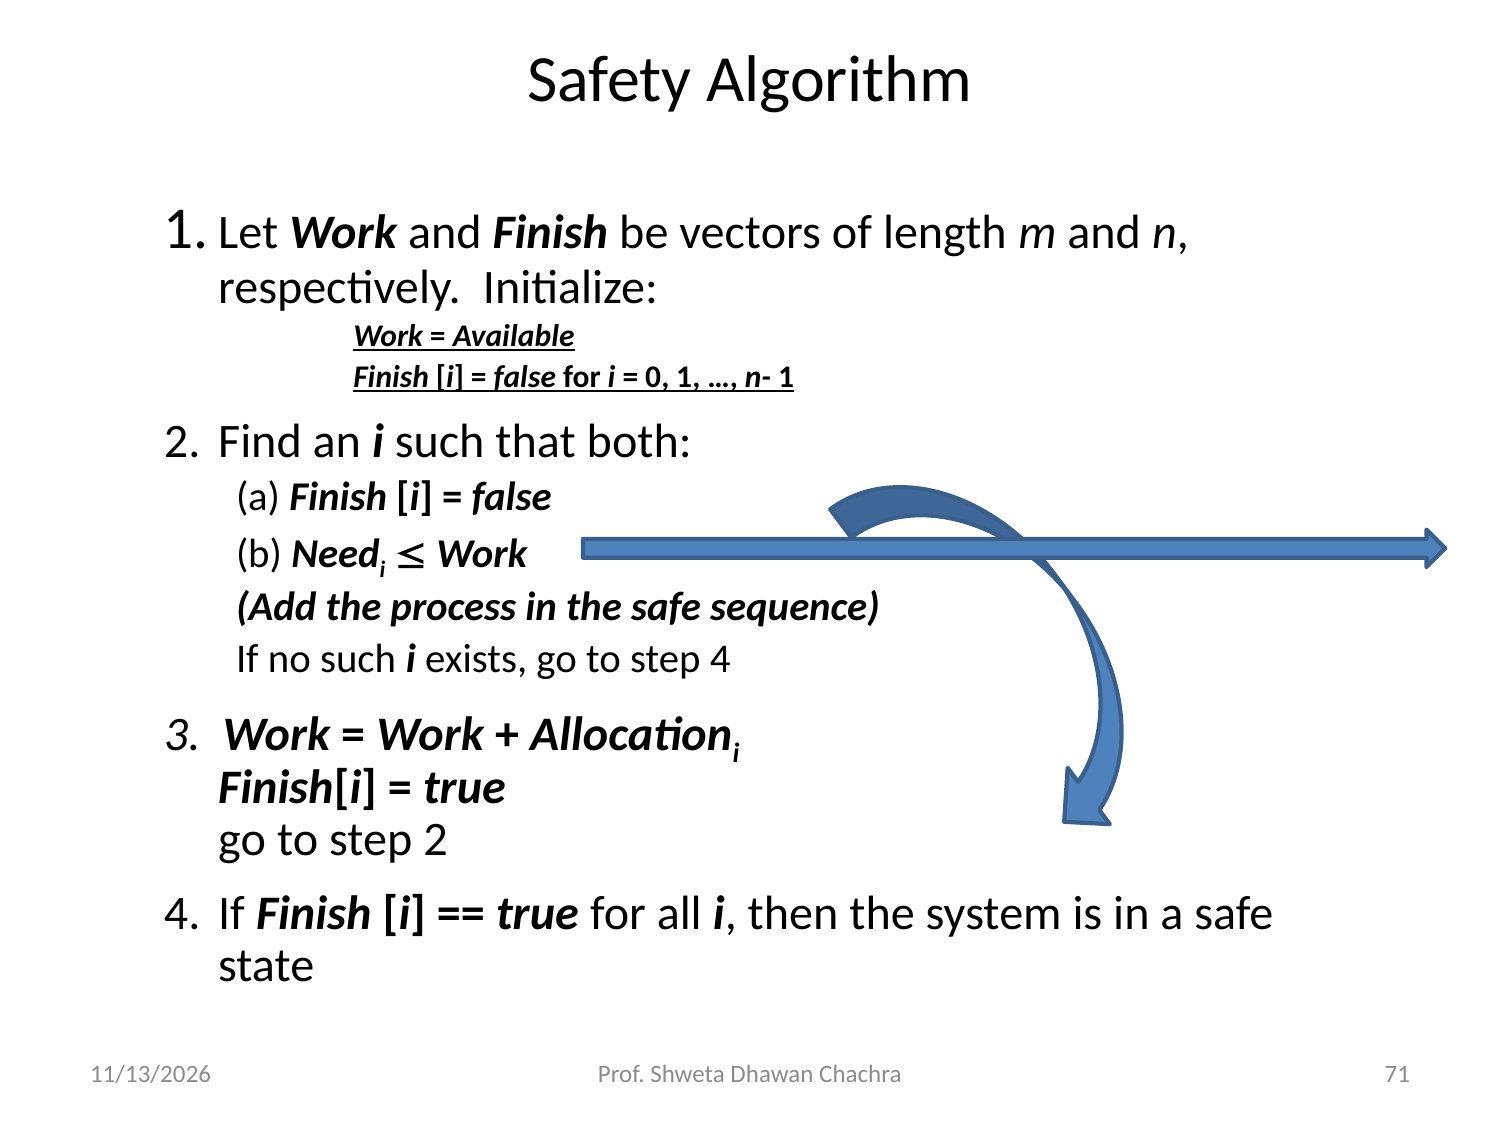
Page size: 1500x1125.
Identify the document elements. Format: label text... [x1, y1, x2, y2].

slide_number 71 [1074, 1042, 1425, 1103]
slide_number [75, 1042, 425, 1103]
text_box [1031, 560, 1124, 827]
title Safety Algorithm [75, 27, 1425, 122]
text_box [828, 485, 1023, 536]
list 1. Let Work and Finish be vectors of length m and n, respectively. Initialize: Work = Available Finish [i] = false for i = 0, 1, …, n- 1 2. Find an i such that both: (a) Finish [i] = false (b) Needi  Work (Add the process in the safe sequence) If no such i exists, go to step 4 3. Work = Work + Allocationi Finish[i] = true go to step 2 4. If Finish [i] == true for all i, then the system is in a safe state [148, 189, 1359, 1001]
text_box [580, 527, 1448, 569]
footer Prof. Shweta Dhawan Chachra [512, 1042, 988, 1103]
